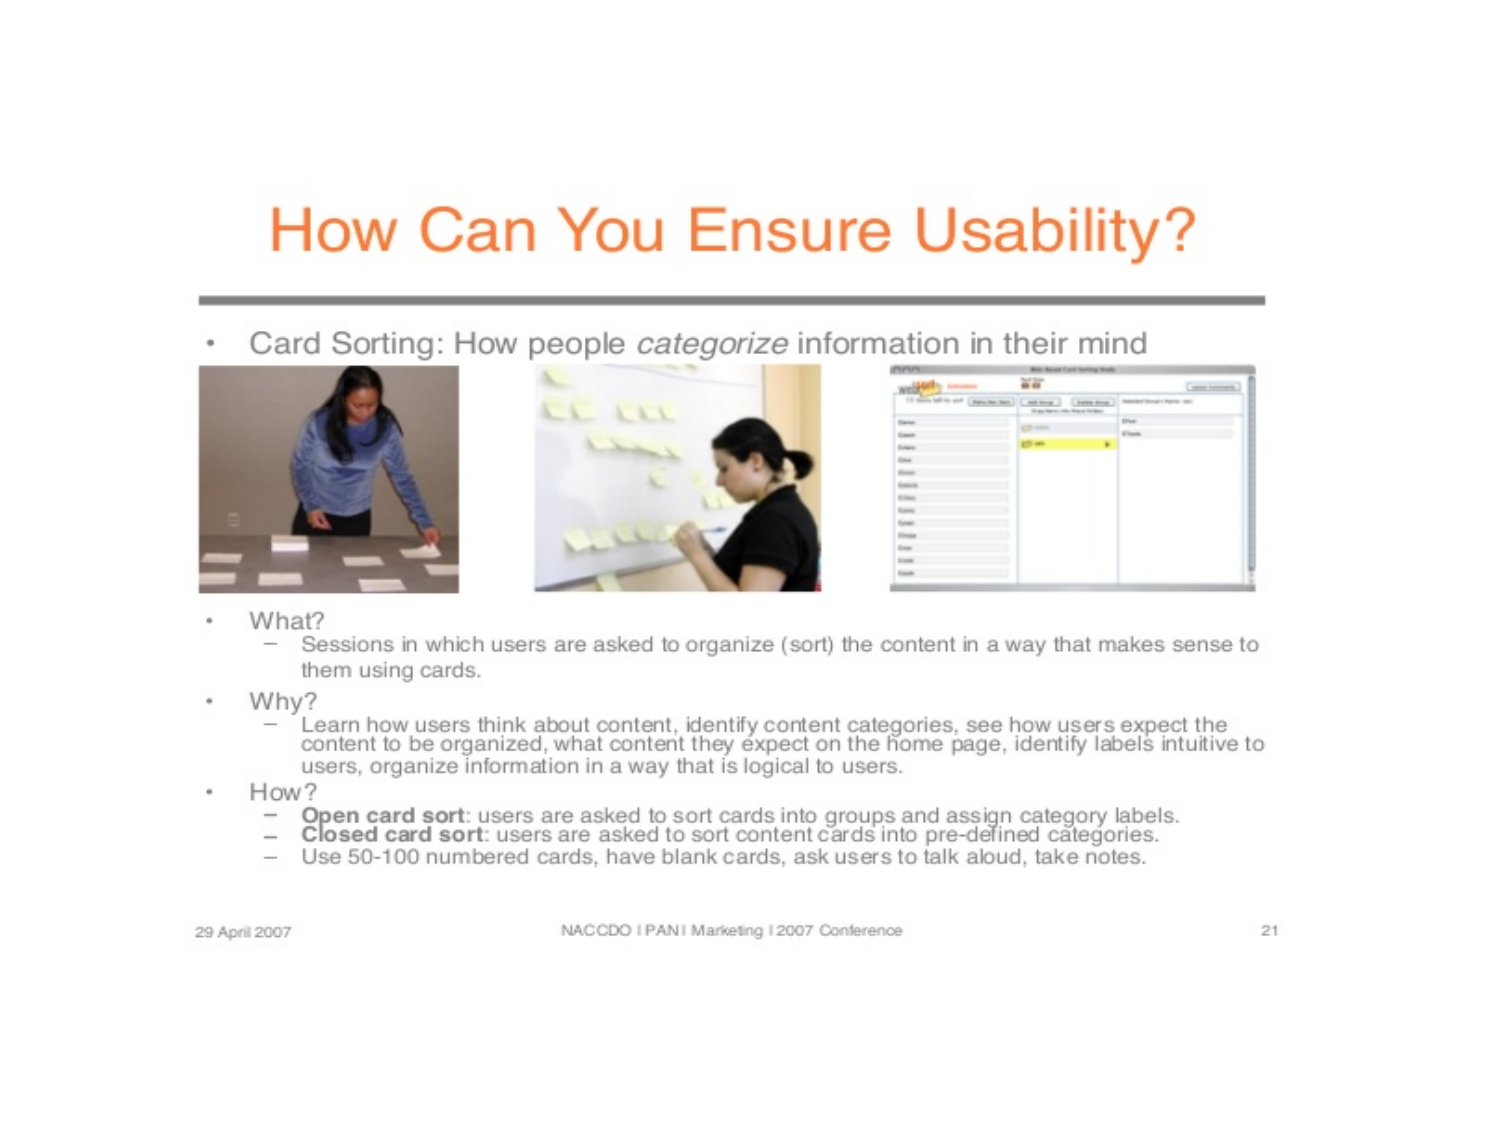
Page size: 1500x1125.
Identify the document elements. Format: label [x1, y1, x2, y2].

picture [140, 128, 1325, 948]
